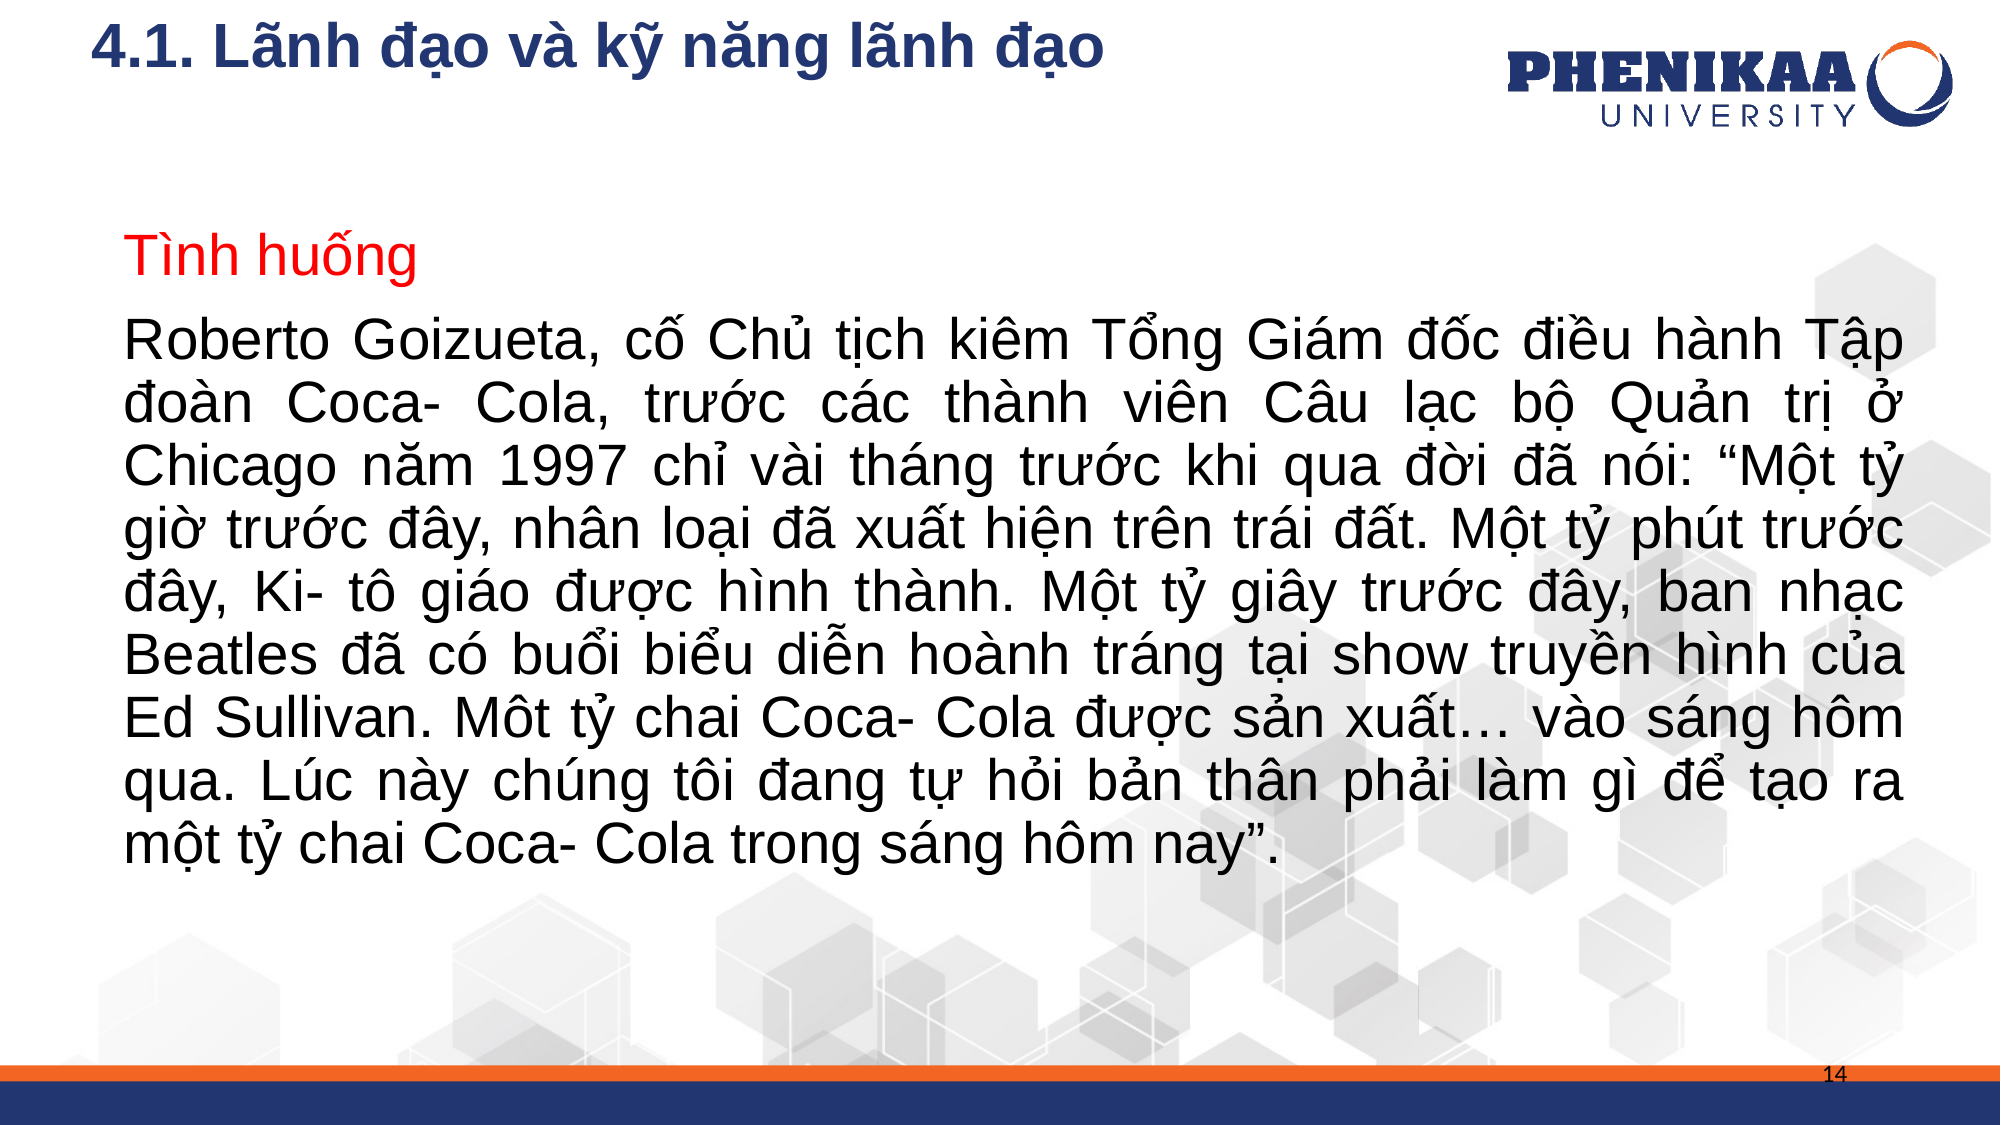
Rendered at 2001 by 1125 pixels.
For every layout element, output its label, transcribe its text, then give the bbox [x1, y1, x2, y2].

picture [0, 0, 2000, 1065]
text_box 4.1. Lãnh đạo và kỹ năng lãnh đạo [77, 5, 1400, 158]
slide_number 14 [1412, 1042, 1863, 1103]
list Tình huống Roberto Goizueta, cố Chủ tịch kiêm Tổng Giám đốc điều hành Tập đoàn Coca- Cola, trước các thành viên Câu lạc bộ Quản trị ở Chicago năm 1997 chỉ vài tháng trước khi qua đời đã nói: “Một tỷ giờ trước đây, nhân loại đã xuất hiện trên trái đất. Một tỷ phút trước đây, Ki- tô giáo được hình thành. Một tỷ giây trước đây, ban nhạc Beatles đã có buổi biểu diễn hoành tráng tại show truyền hình của Ed Sullivan. Môt tỷ chai Coca- Cola được sản xuất… vào sáng hôm qua. Lúc này chúng tôi đang tự hỏi bản thân phải làm gì để tạo ra một tỷ chai Coca- Cola trong sáng hôm nay”. [109, 217, 1922, 1033]
